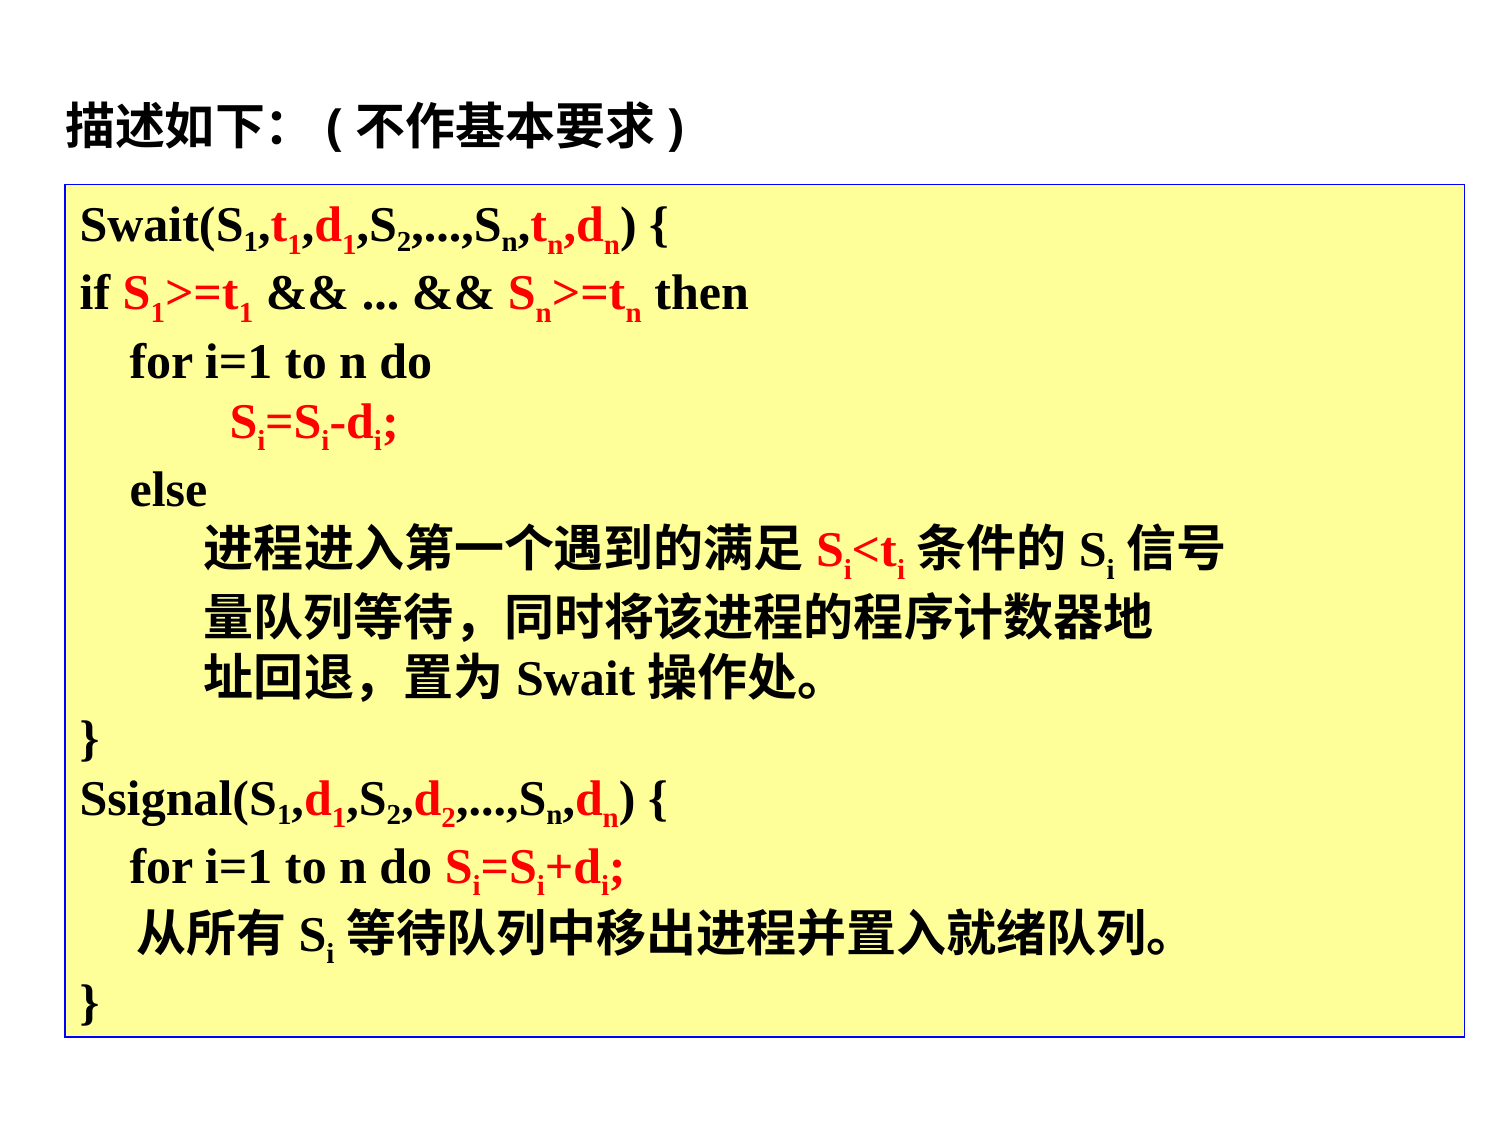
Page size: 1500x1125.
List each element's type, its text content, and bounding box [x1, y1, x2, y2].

text_box 描述如下：(不作基本要求) [49, 87, 1450, 178]
text_box Swait(S1,t1,d1,S2,...,Sn,tn,dn) { if S1>=t1 && ... && Sn>=tn then for i=1 to n do Si=Si-di; else 进程进入第一个遇到的满足Si<ti条件的Si信号 量队列等待，同时将该进程的程序计数器地 址回退，置为Swait操作处。 } Ssignal(S1,d1,S2,d2,...,Sn,dn) { for i=1 to n do Si=Si+di; 从所有Si等待队列中移出进程并置入就绪队列。 } [64, 184, 1465, 1038]
